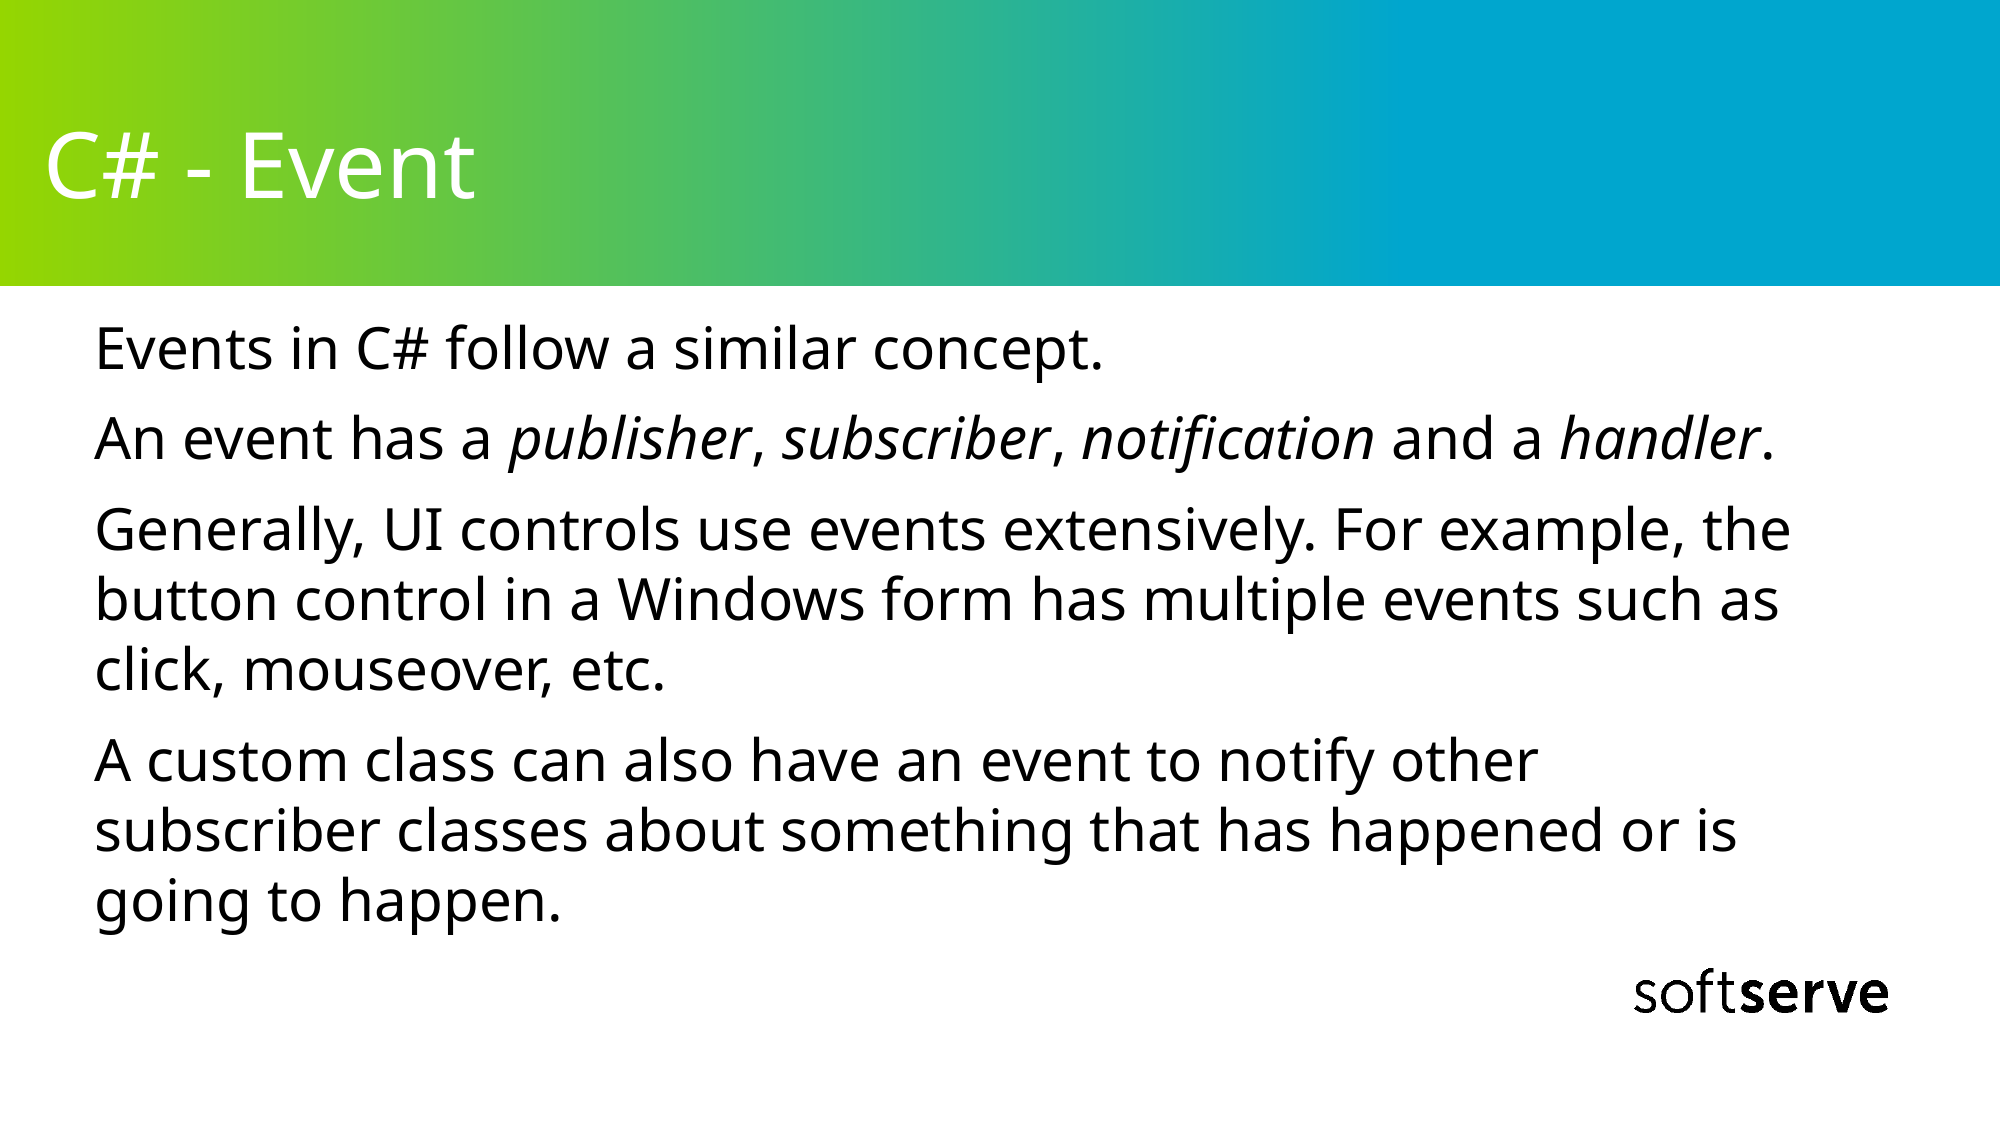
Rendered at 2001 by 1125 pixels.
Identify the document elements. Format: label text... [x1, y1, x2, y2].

title C# - Event [43, 112, 1888, 225]
list Events in C# follow a similar concept. An event has a publisher, subscriber, notification and a handler. Generally, UI controls use events extensively. For example, the button control in a Windows form has multiple events such as click, mouseover, etc. A custom class can also have an event to notify other subscriber classes about something that has happened or is going to happen. [94, 303, 1837, 1049]
picture [1837, 968, 1888, 1013]
